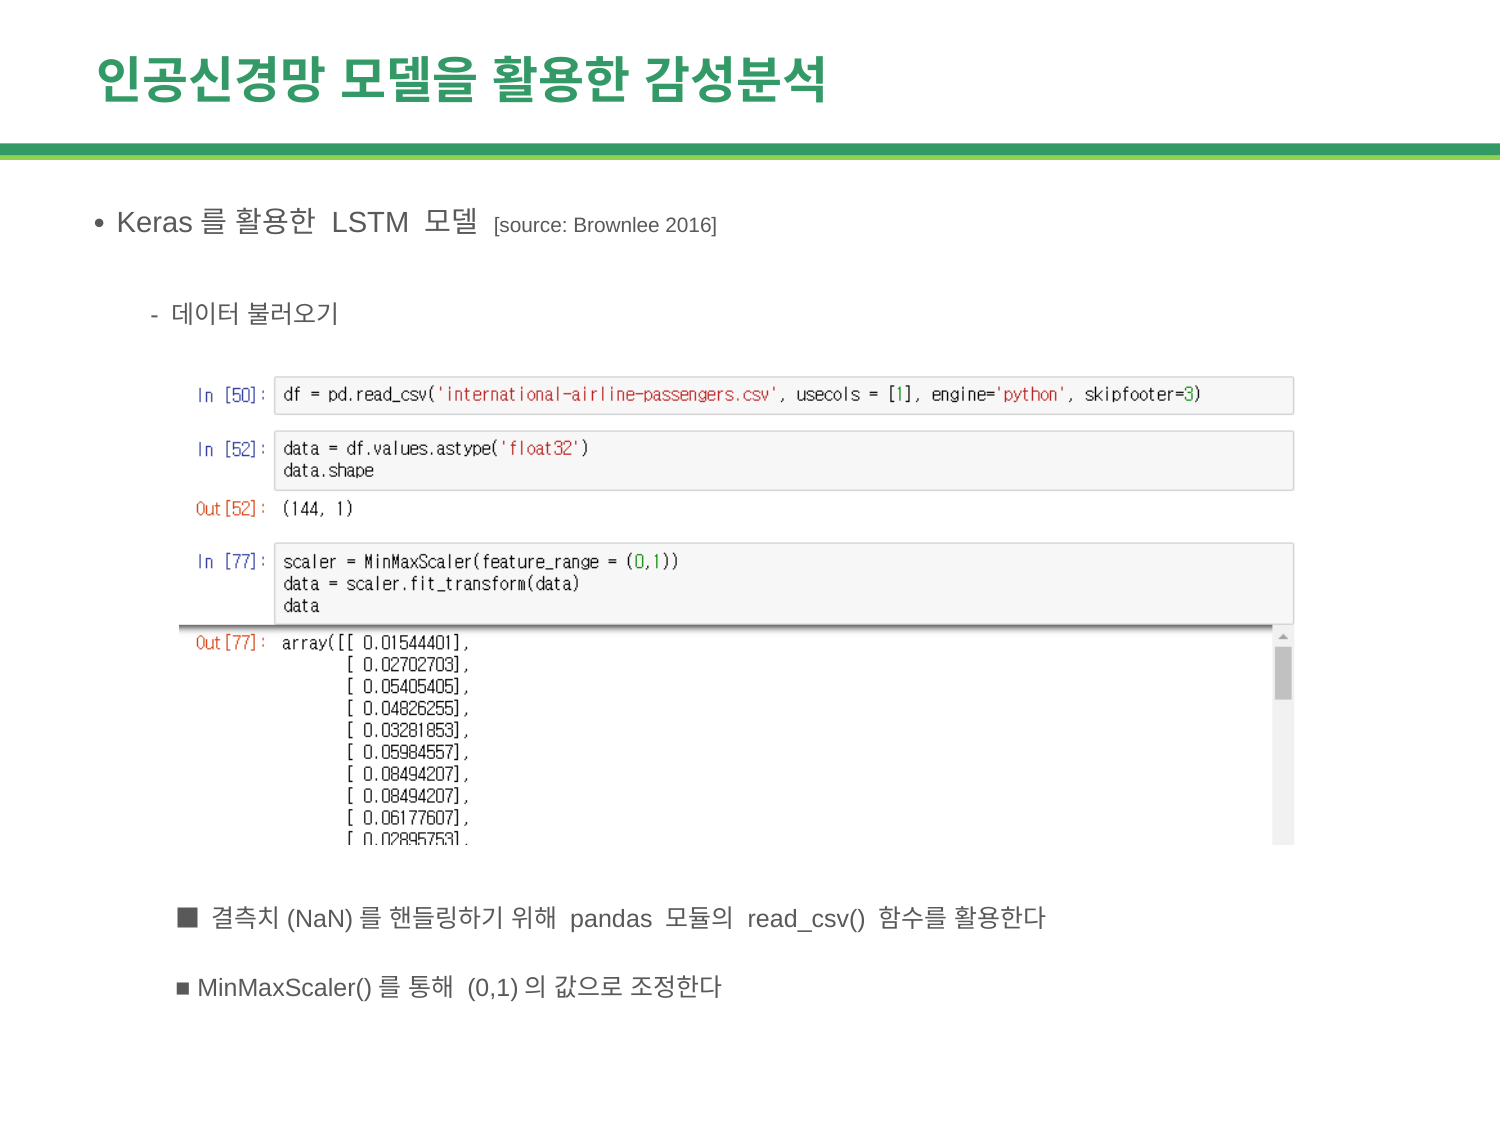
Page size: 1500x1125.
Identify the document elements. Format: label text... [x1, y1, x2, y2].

text_box 인공신경망 모델을 활용한 감성분석 [82, 41, 844, 116]
text_box [0, 157, 1500, 162]
picture [178, 370, 1316, 845]
text_box - 데이터 불러오기 [135, 290, 1472, 336]
text_box [0, 141, 1500, 157]
text_box ∙ Keras를 활용한 LSTM 모델 [source: Brownlee 2016] [75, 196, 1412, 246]
text_box ■ MinMaxScaler()를 통해 (0,1)의 값으로 조정한다 [160, 964, 1497, 1009]
text_box ■ 결측치(NaN)를 핸들링하기 위해 pandas 모듈의 read_csv() 함수를 활용한다 [160, 895, 1497, 940]
